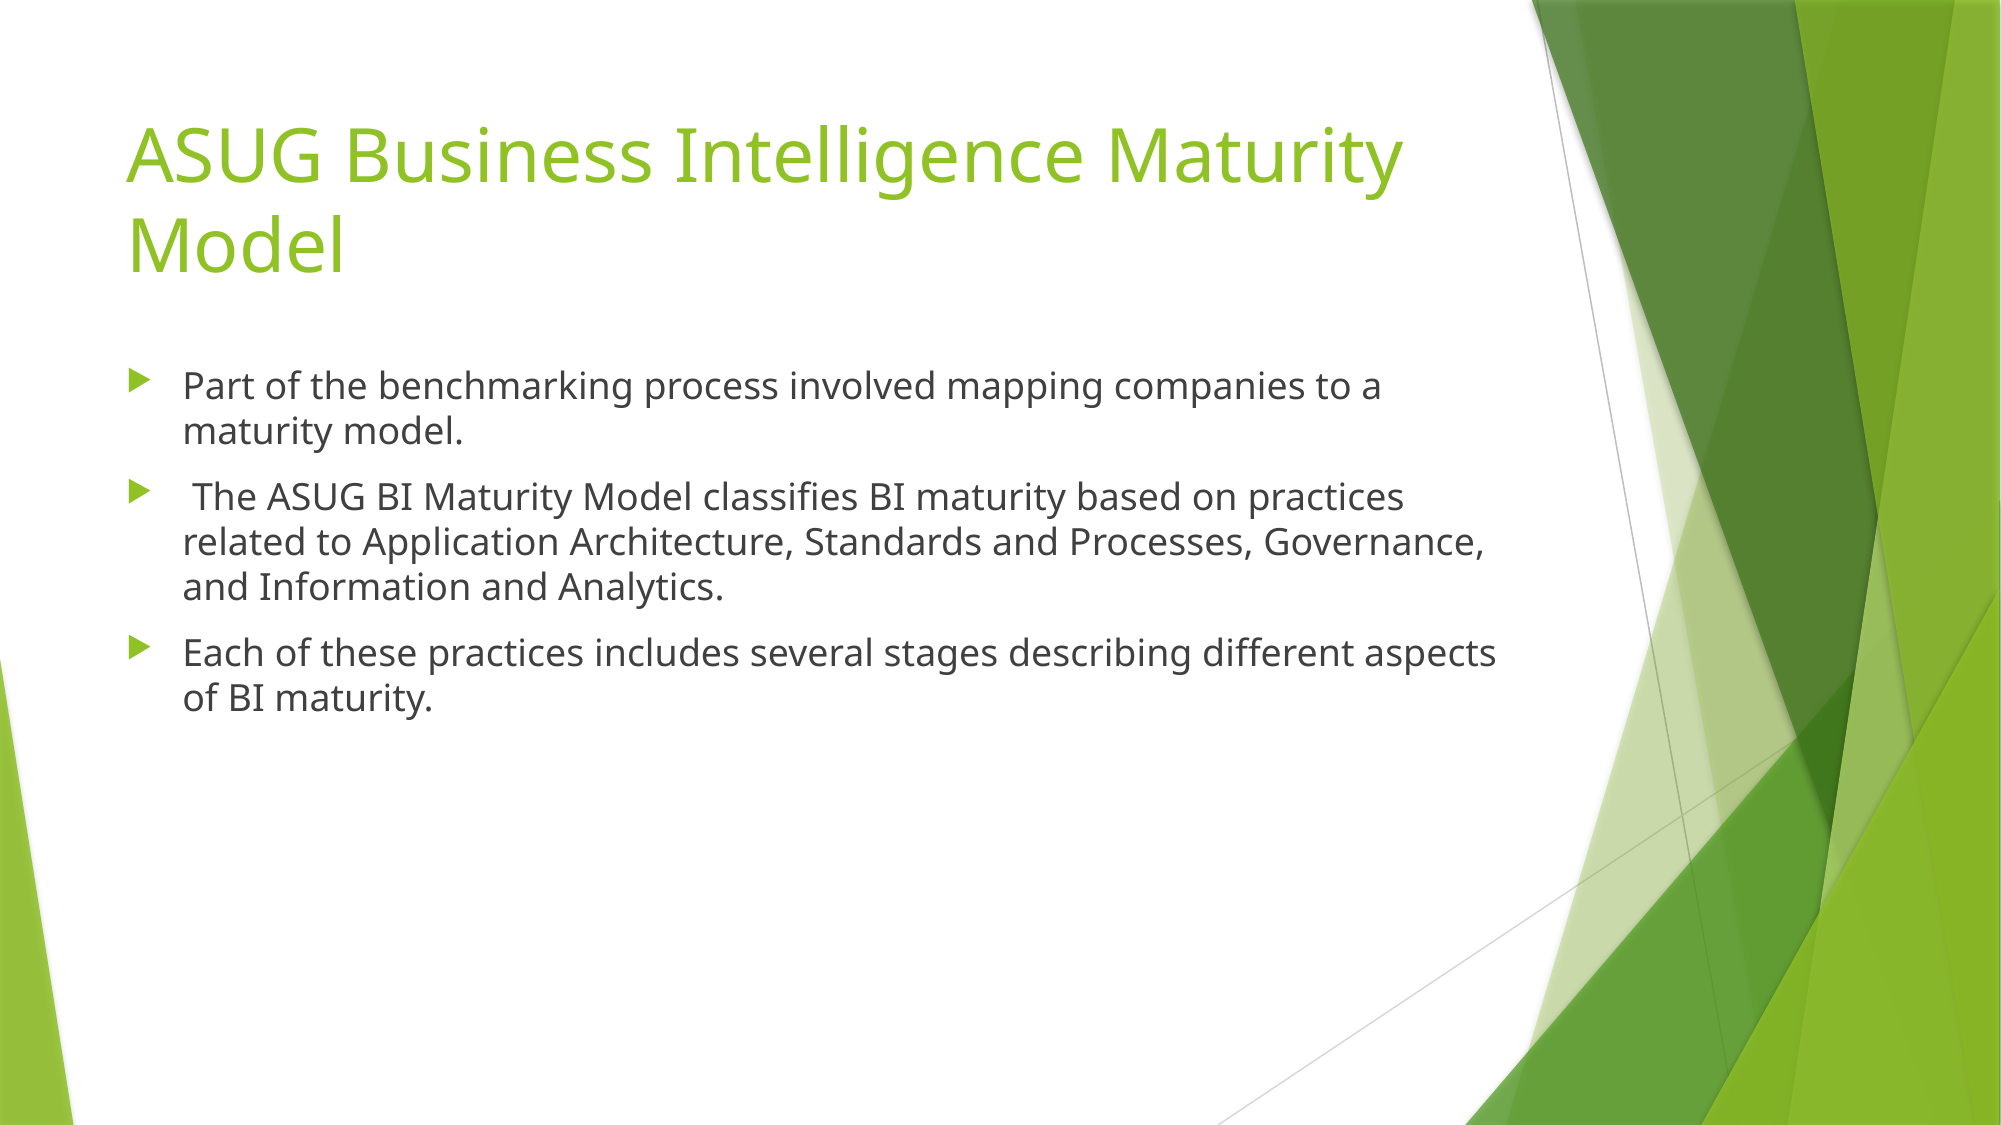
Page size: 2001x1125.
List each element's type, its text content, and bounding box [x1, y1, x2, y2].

list Part of the benchmarking process involved mapping companies to a maturity model. The ASUG BI Maturity Model classifies BI maturity based on practices related to Application Architecture, Standards and Processes, Governance, and Information and Analytics. Each of these practices includes several stages describing different aspects of BI maturity. [111, 354, 1522, 992]
title ASUG Business Intelligence Maturity Model [111, 99, 1522, 317]
